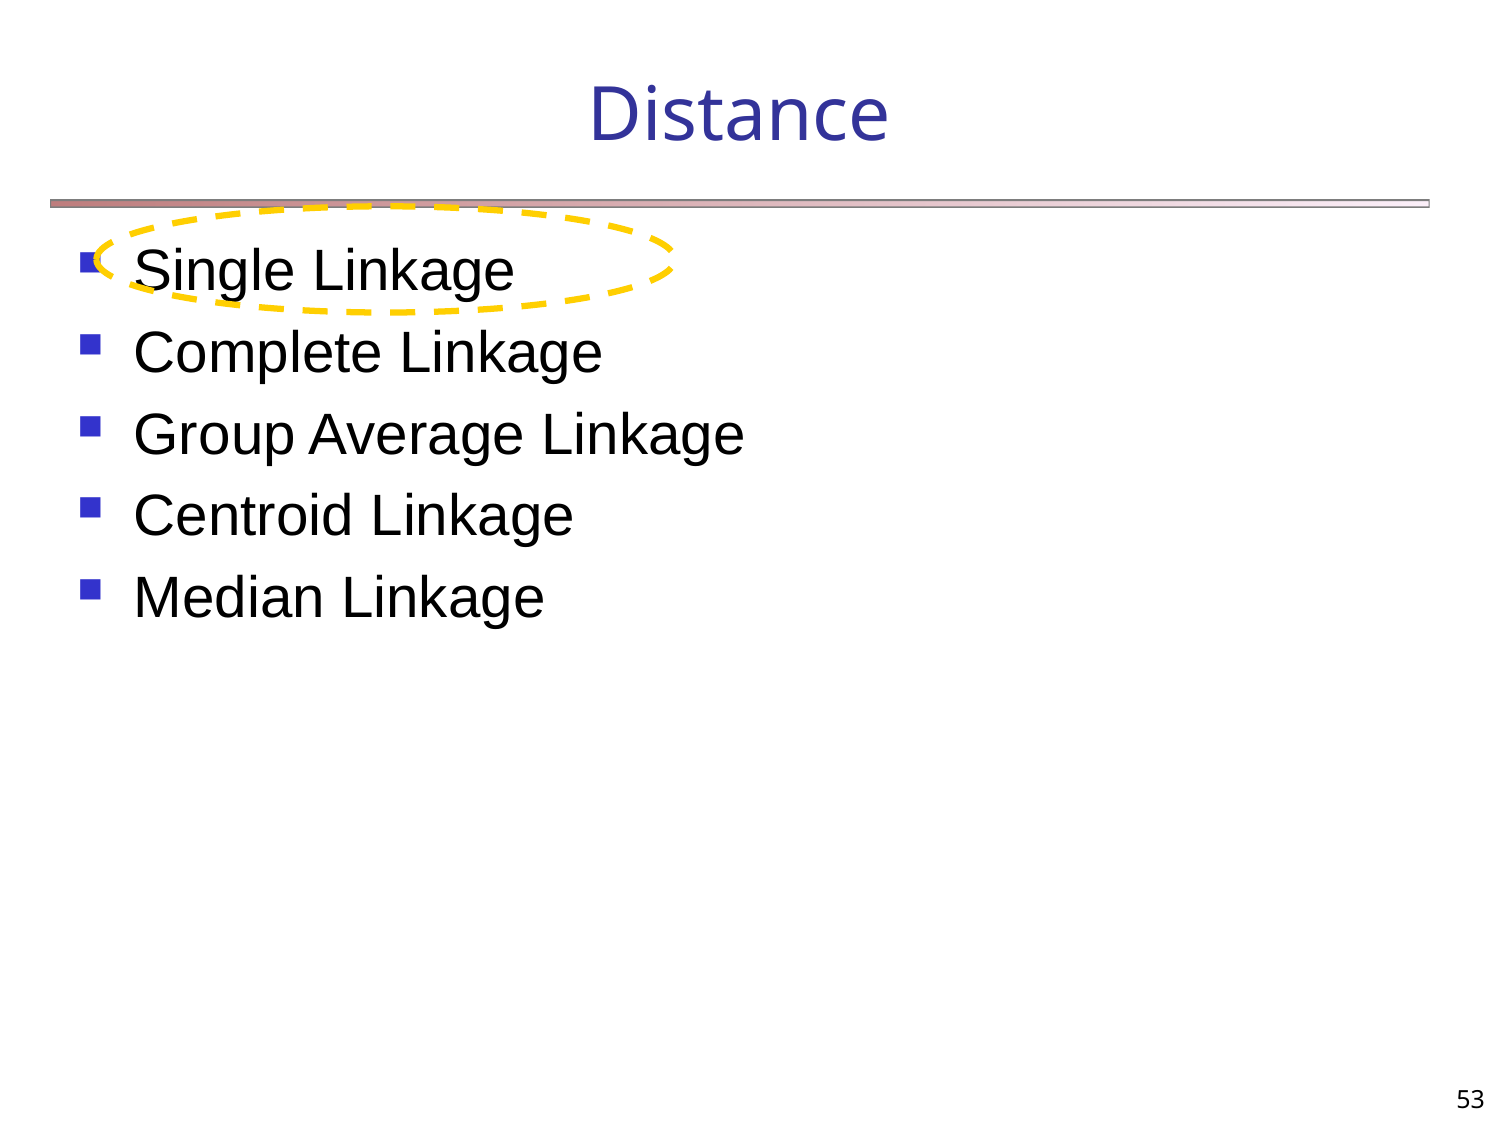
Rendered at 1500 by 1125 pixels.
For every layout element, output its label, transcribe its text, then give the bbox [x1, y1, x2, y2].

title Distance [99, 62, 1379, 163]
slide_number 53 [1187, 1062, 1500, 1125]
list Single Linkage Complete Linkage Group Average Linkage Centroid Linkage Median Linkage [62, 224, 1438, 1063]
text_box [96, 206, 675, 313]
